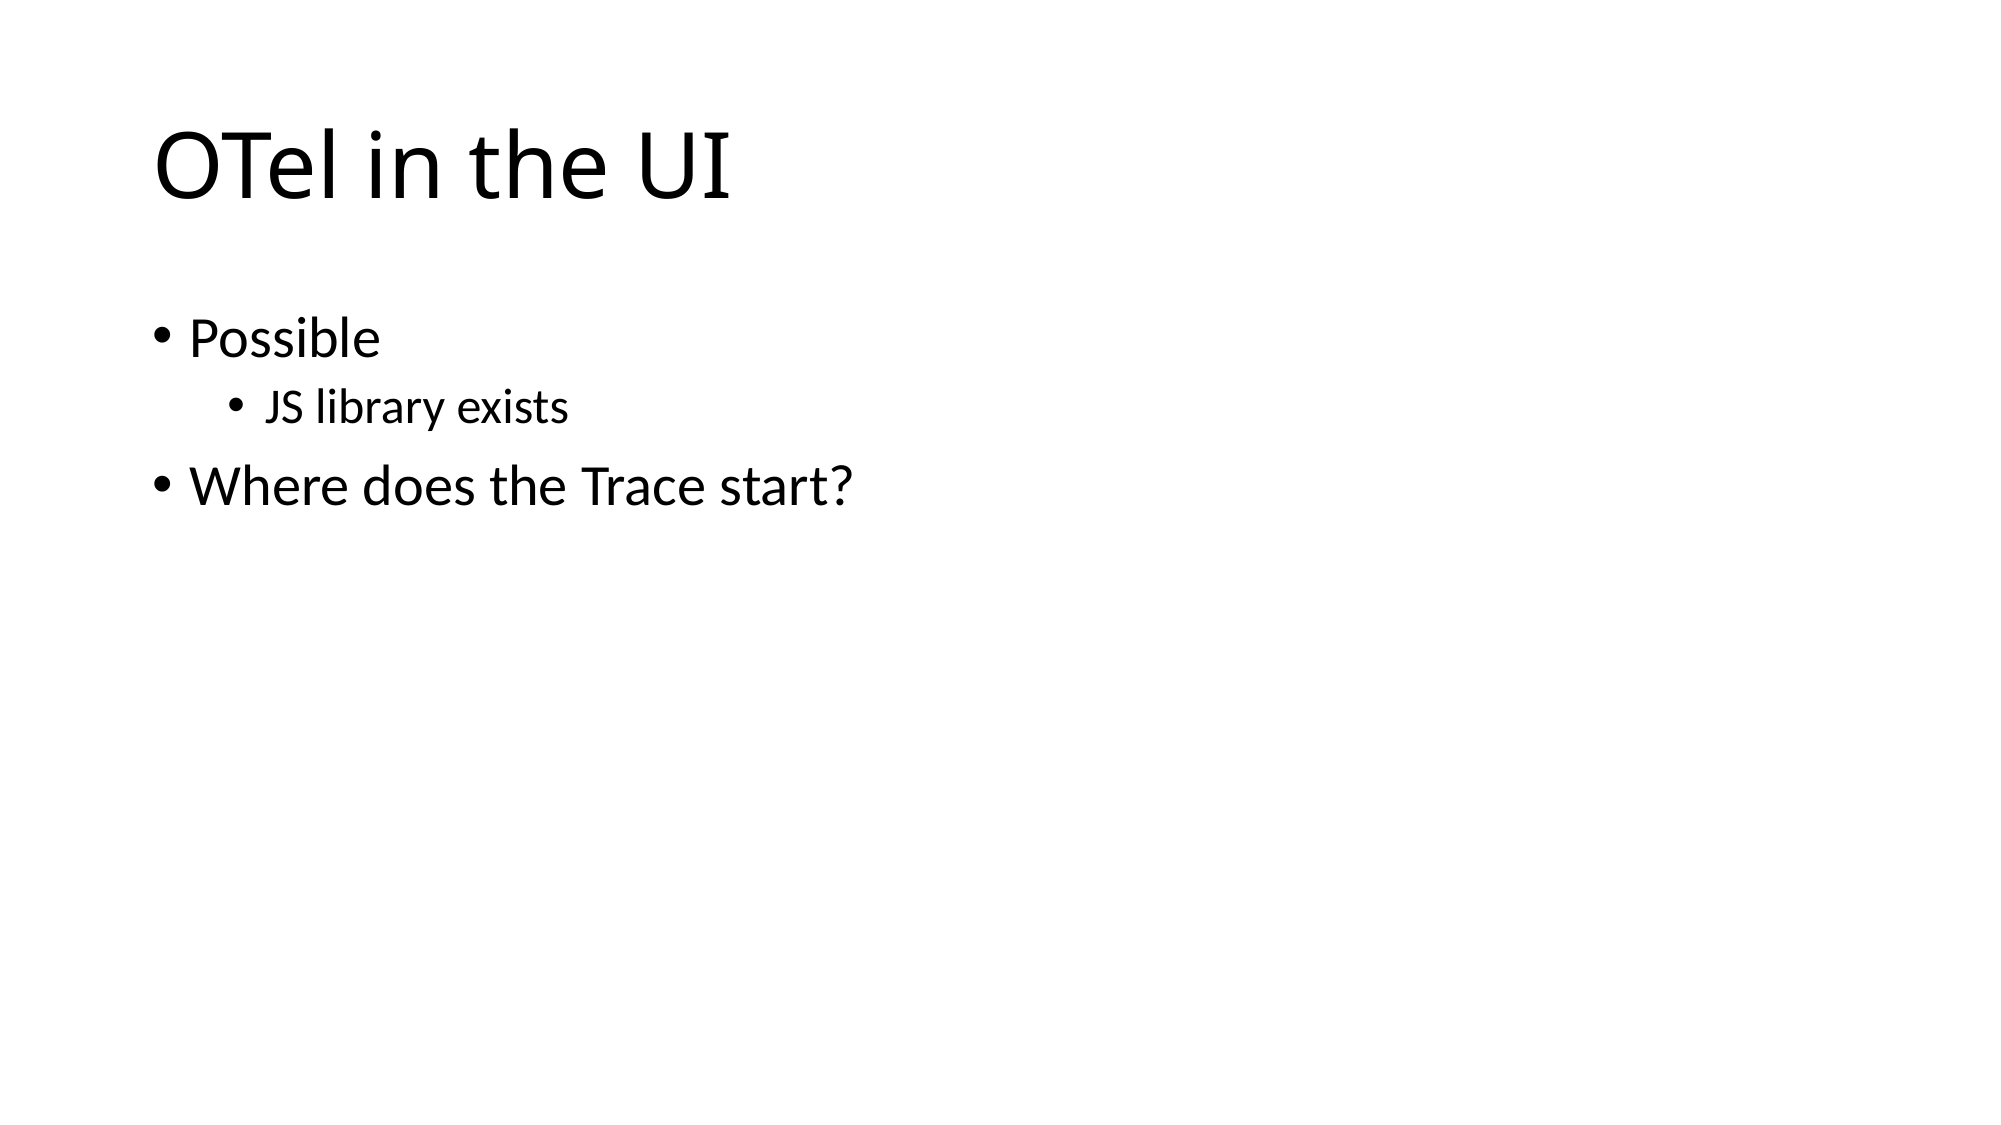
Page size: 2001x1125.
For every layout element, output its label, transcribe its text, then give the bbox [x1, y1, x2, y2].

title OTel in the UI [137, 59, 1863, 278]
list Possible JS library exists Where does the Trace start? [137, 299, 1863, 1014]
